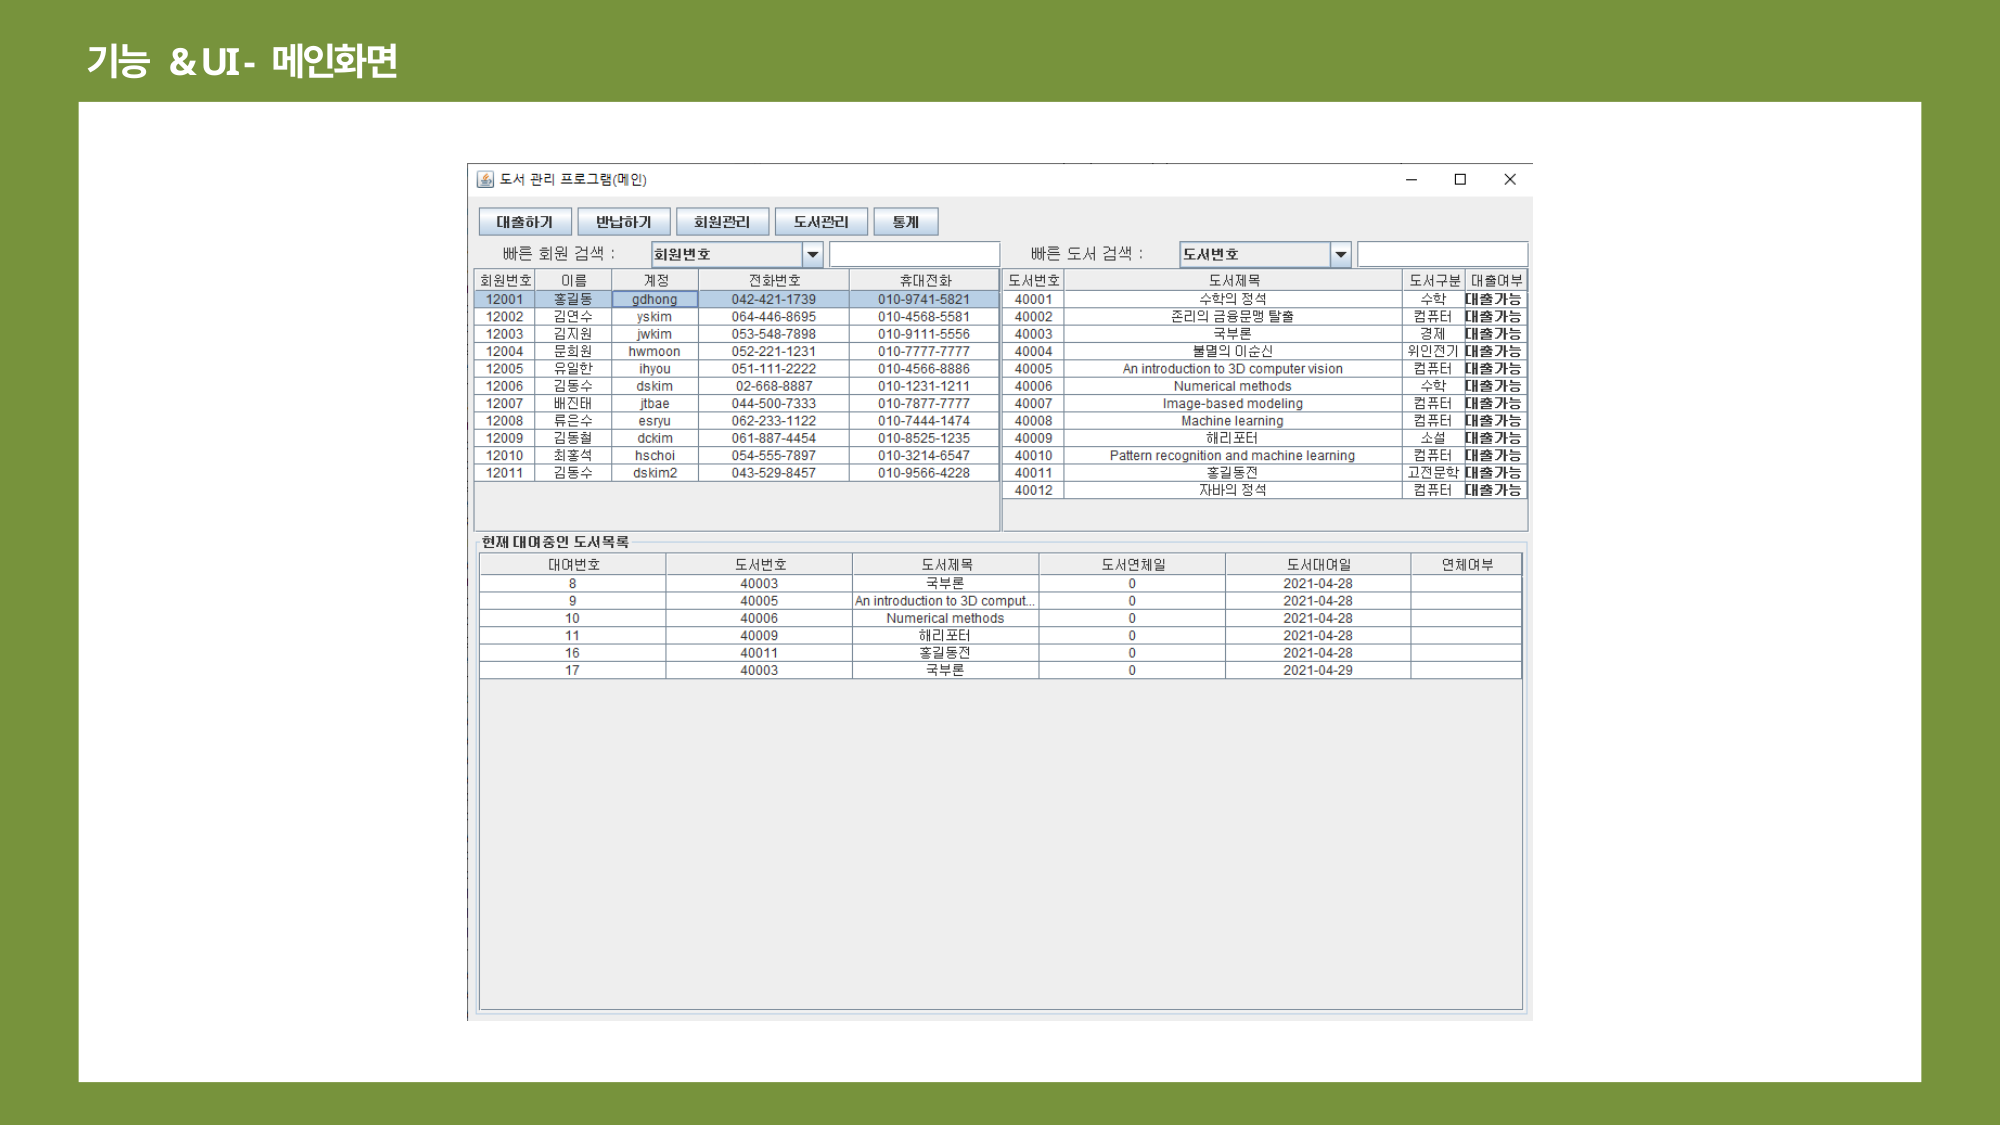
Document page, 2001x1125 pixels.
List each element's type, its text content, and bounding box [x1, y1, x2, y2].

picture [466, 162, 1534, 1022]
text_box [77, 100, 1923, 1084]
text_box 기능 & UI - 메인화면 [71, 30, 415, 91]
